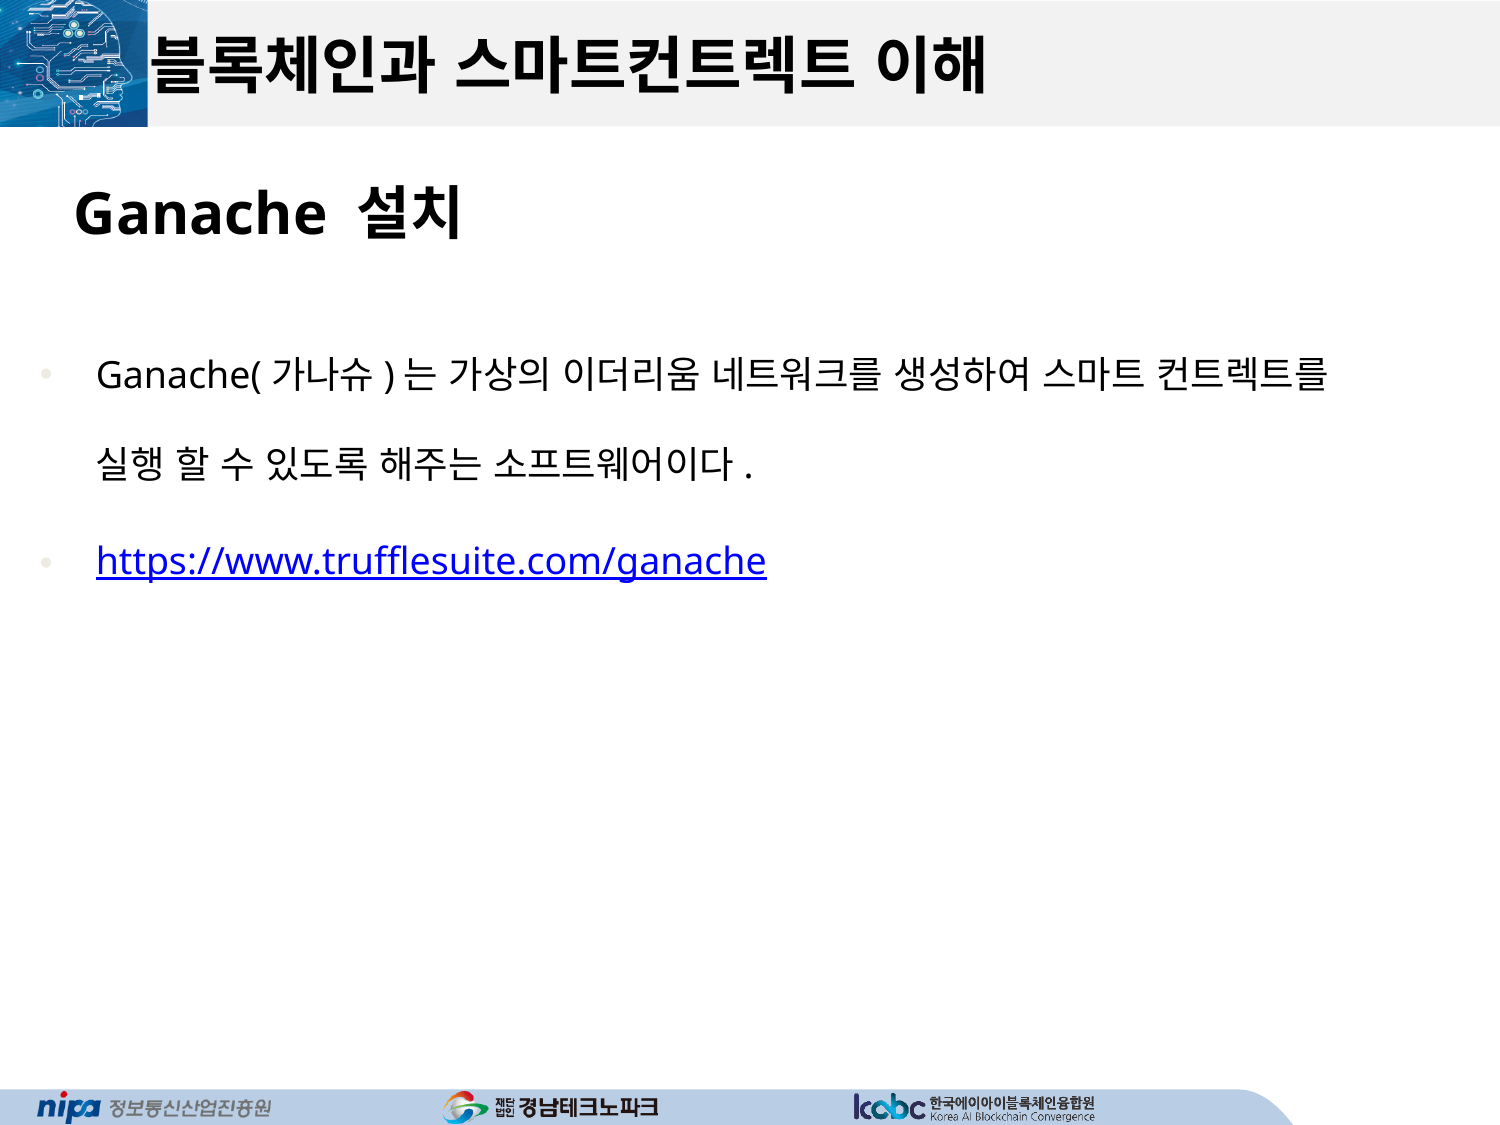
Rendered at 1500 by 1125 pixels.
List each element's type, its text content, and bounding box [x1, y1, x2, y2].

picture [848, 1075, 1100, 1125]
picture [37, 1091, 271, 1124]
text_box Ganache(가나슈)는 가상의 이더리움 네트워크를 생성하여 스마트 컨트렉트를 실행 할 수 있도록 해주는 소프트웨어이다. https://www.trufflesuite.com/ganache [5, 290, 1388, 762]
text_box Ganache 설치 [58, 160, 792, 255]
title 블록체인과 스마트컨트렉트 이해 [147, 0, 1443, 158]
picture [443, 1091, 658, 1124]
